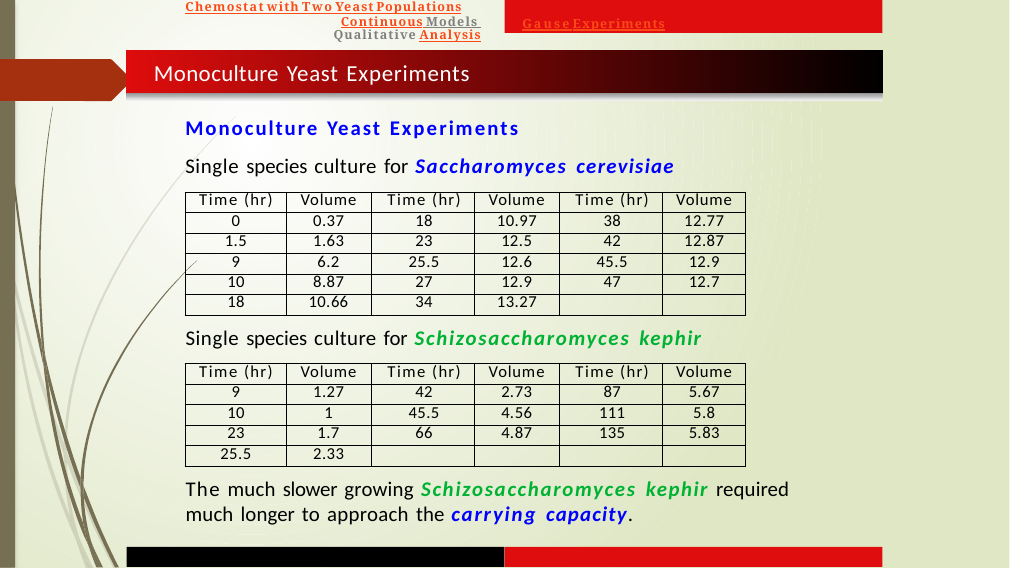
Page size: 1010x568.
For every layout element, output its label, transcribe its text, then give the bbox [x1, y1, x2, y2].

table_cell 0.37 [287, 213, 371, 233]
table_cell 4.56 [475, 405, 559, 425]
table_cell 42 [372, 385, 474, 404]
table_cell 23 [186, 426, 286, 445]
table_cell [663, 295, 745, 315]
table_cell 12.87 [663, 234, 745, 253]
table_header Volume [663, 364, 745, 384]
table_cell 0 [186, 213, 286, 233]
table_cell 13.27 [475, 295, 559, 315]
table_cell [560, 446, 662, 466]
table_cell 10 [186, 275, 286, 294]
table_cell 6.2 [287, 254, 371, 274]
table_cell 1.27 [287, 385, 371, 404]
table_header Volume [287, 364, 371, 384]
table_cell 25.5 [186, 446, 286, 466]
table_cell 45.5 [560, 254, 662, 274]
table_cell 12.6 [475, 254, 559, 274]
table_cell 87 [560, 385, 662, 404]
table_cell 8.87 [287, 275, 371, 294]
text_box The much slower growing Schizosaccharomyces kephir required much longer to approach the carrying capacity. [183, 473, 799, 526]
table_cell 38 [560, 213, 662, 233]
table_cell [663, 446, 745, 466]
table_header Time (hr) [560, 364, 662, 384]
table_cell 18 [372, 213, 474, 233]
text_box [126, 546, 883, 568]
table_header Time (hr) [372, 193, 474, 212]
table_cell 27 [372, 275, 474, 294]
table_cell [475, 446, 559, 466]
table_header Volume [475, 364, 559, 384]
table_cell 4.87 [475, 426, 559, 445]
table_cell [372, 446, 474, 466]
table_header Time (hr) [186, 364, 286, 384]
table_header Time (hr) [372, 364, 474, 384]
table_cell 23 [372, 234, 474, 253]
table_cell 2.73 [475, 385, 559, 404]
table_header Volume [663, 193, 745, 212]
table_cell 12.5 [475, 234, 559, 253]
table_cell 10.97 [475, 213, 559, 233]
picture [126, 49, 883, 102]
text_box Monoculture Yeast Experiments Monoculture Yeast Experiments Single species culture for Saccharomyces cerevisiae [126, 108, 883, 178]
table_cell 10.66 [287, 295, 371, 315]
table_cell 111 [560, 405, 662, 425]
table_cell 34 [372, 295, 474, 315]
table_cell 9 [186, 254, 286, 274]
text_box Chemostat with Two Yeast Populations Continuous Models Qualitative Analysis [183, 0, 489, 45]
text_box Gause Experiments [504, 0, 883, 33]
table_cell 25.5 [372, 254, 474, 274]
table_cell 42 [560, 234, 662, 253]
table_cell 1.5 [186, 234, 286, 253]
table_cell 2.33 [287, 446, 371, 466]
table_cell 5.8 [663, 405, 745, 425]
table_cell 47 [560, 275, 662, 294]
table_cell 10 [186, 405, 286, 425]
text_box Single species culture for Schizosaccharomyces kephir [183, 322, 711, 350]
table_cell 12.9 [663, 254, 745, 274]
table_header Time (hr) [186, 193, 286, 212]
table_cell 45.5 [372, 405, 474, 425]
table_cell 9 [186, 385, 286, 404]
table_cell 1.63 [287, 234, 371, 253]
table_cell 18 [186, 295, 286, 315]
table_cell 5.83 [663, 426, 745, 445]
table_header Volume [287, 193, 371, 212]
table_cell 5.67 [663, 385, 745, 404]
table_header Time (hr) [560, 193, 662, 212]
table_cell 12.7 [663, 275, 745, 294]
table_cell 12.9 [475, 275, 559, 294]
table_cell 1 [287, 405, 371, 425]
table_cell [560, 295, 662, 315]
table_cell 135 [560, 426, 662, 445]
table_cell 1.7 [287, 426, 371, 445]
table_cell 66 [372, 426, 474, 445]
table_header Volume [475, 193, 559, 212]
table_cell 12.77 [663, 213, 745, 233]
